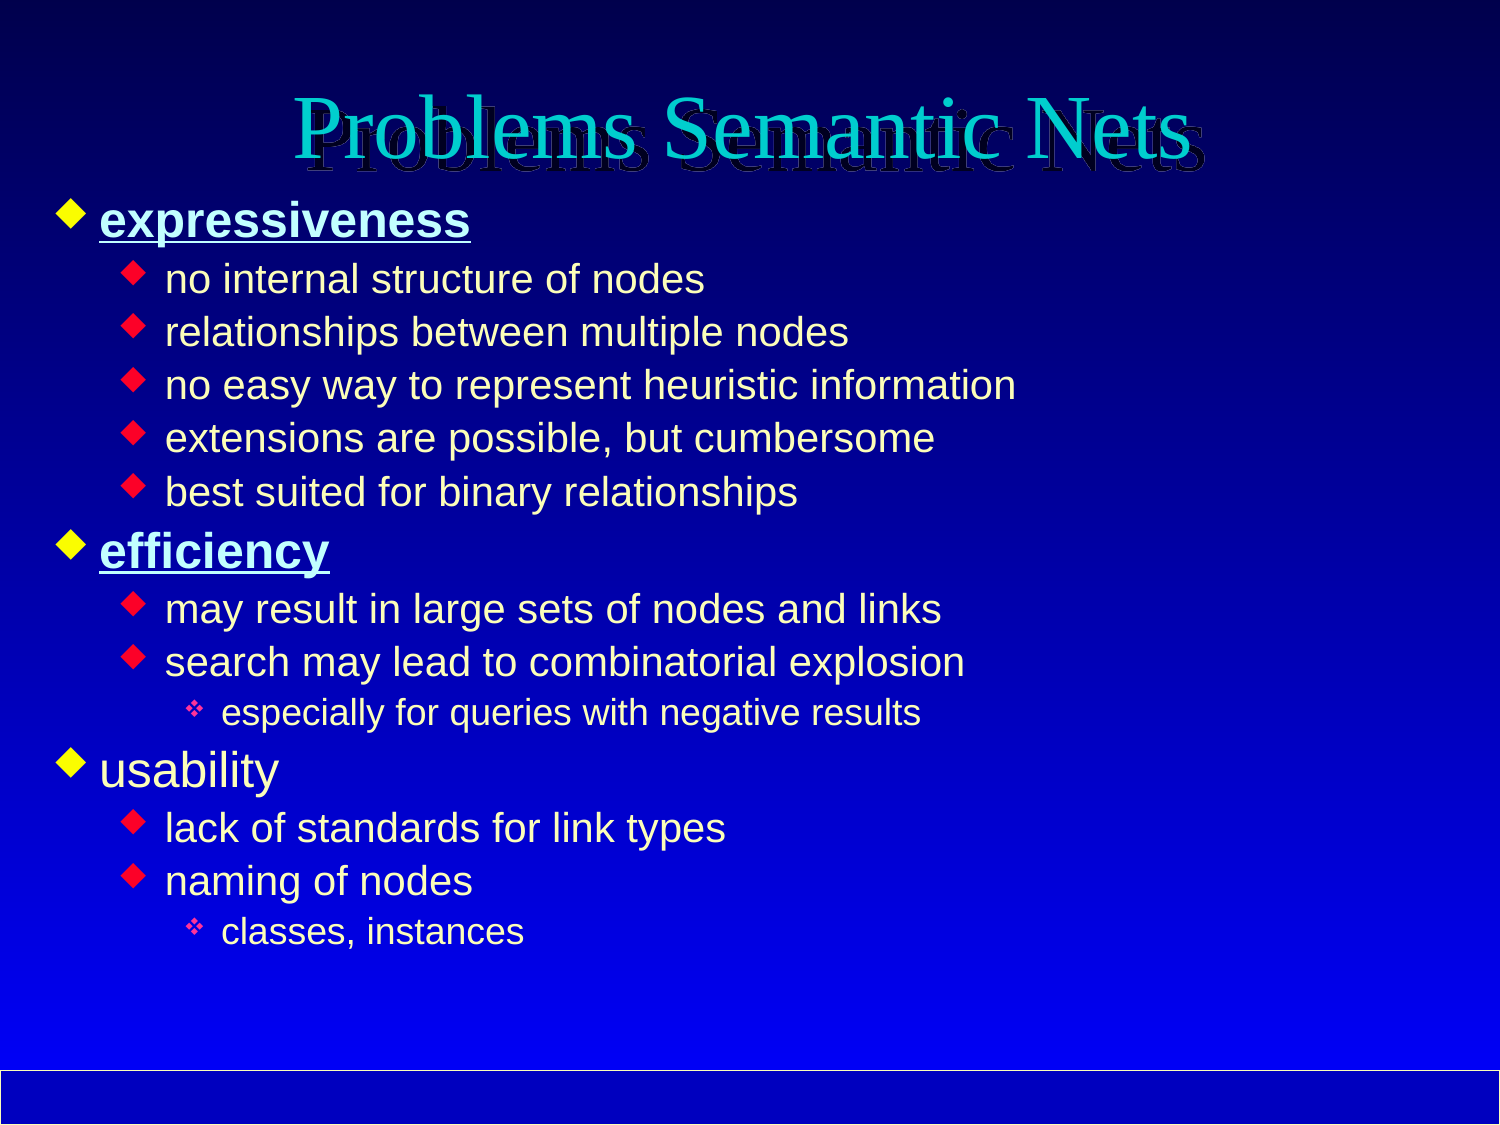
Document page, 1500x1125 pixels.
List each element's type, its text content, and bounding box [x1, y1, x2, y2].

title Problems Semantic Nets [36, 54, 1451, 186]
list expressiveness no internal structure of nodes relationships between multiple nodes no easy way to represent heuristic information extensions are possible, but cumbersome best suited for binary relationships efficiency may result in large sets of nodes and links search may lead to combinatorial explosion especially for queries with negative results usability lack of standards for link types naming of nodes classes, instances [36, 186, 1488, 1038]
text_box [0, 1070, 1500, 1125]
